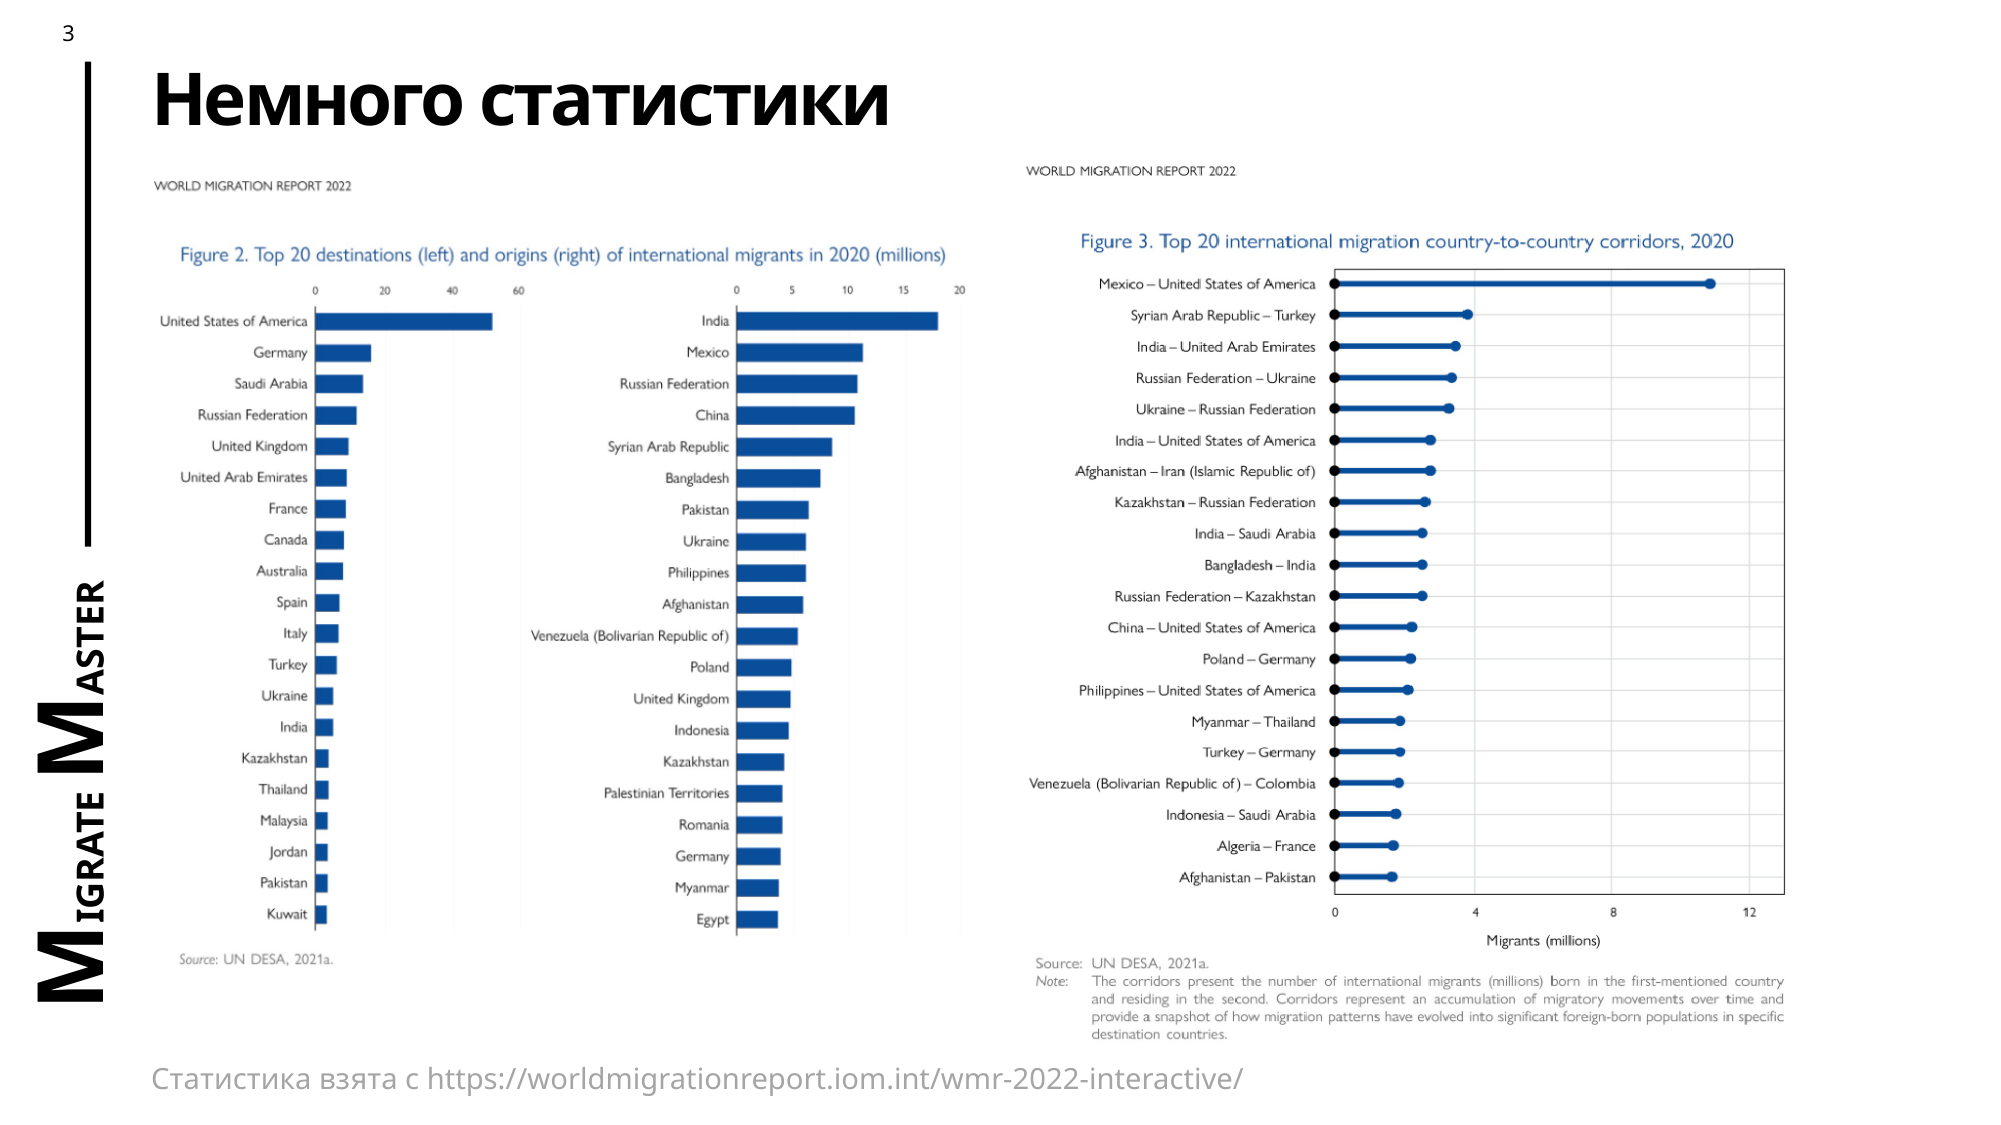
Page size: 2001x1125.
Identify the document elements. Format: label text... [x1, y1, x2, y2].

picture [151, 176, 977, 967]
text_box Статистика взята с https://worldmigrationreport.iom.int/wmr-2022-interactive/ [136, 1053, 1330, 1103]
picture [1024, 159, 1799, 1043]
title Немного статистики [136, 17, 1010, 149]
